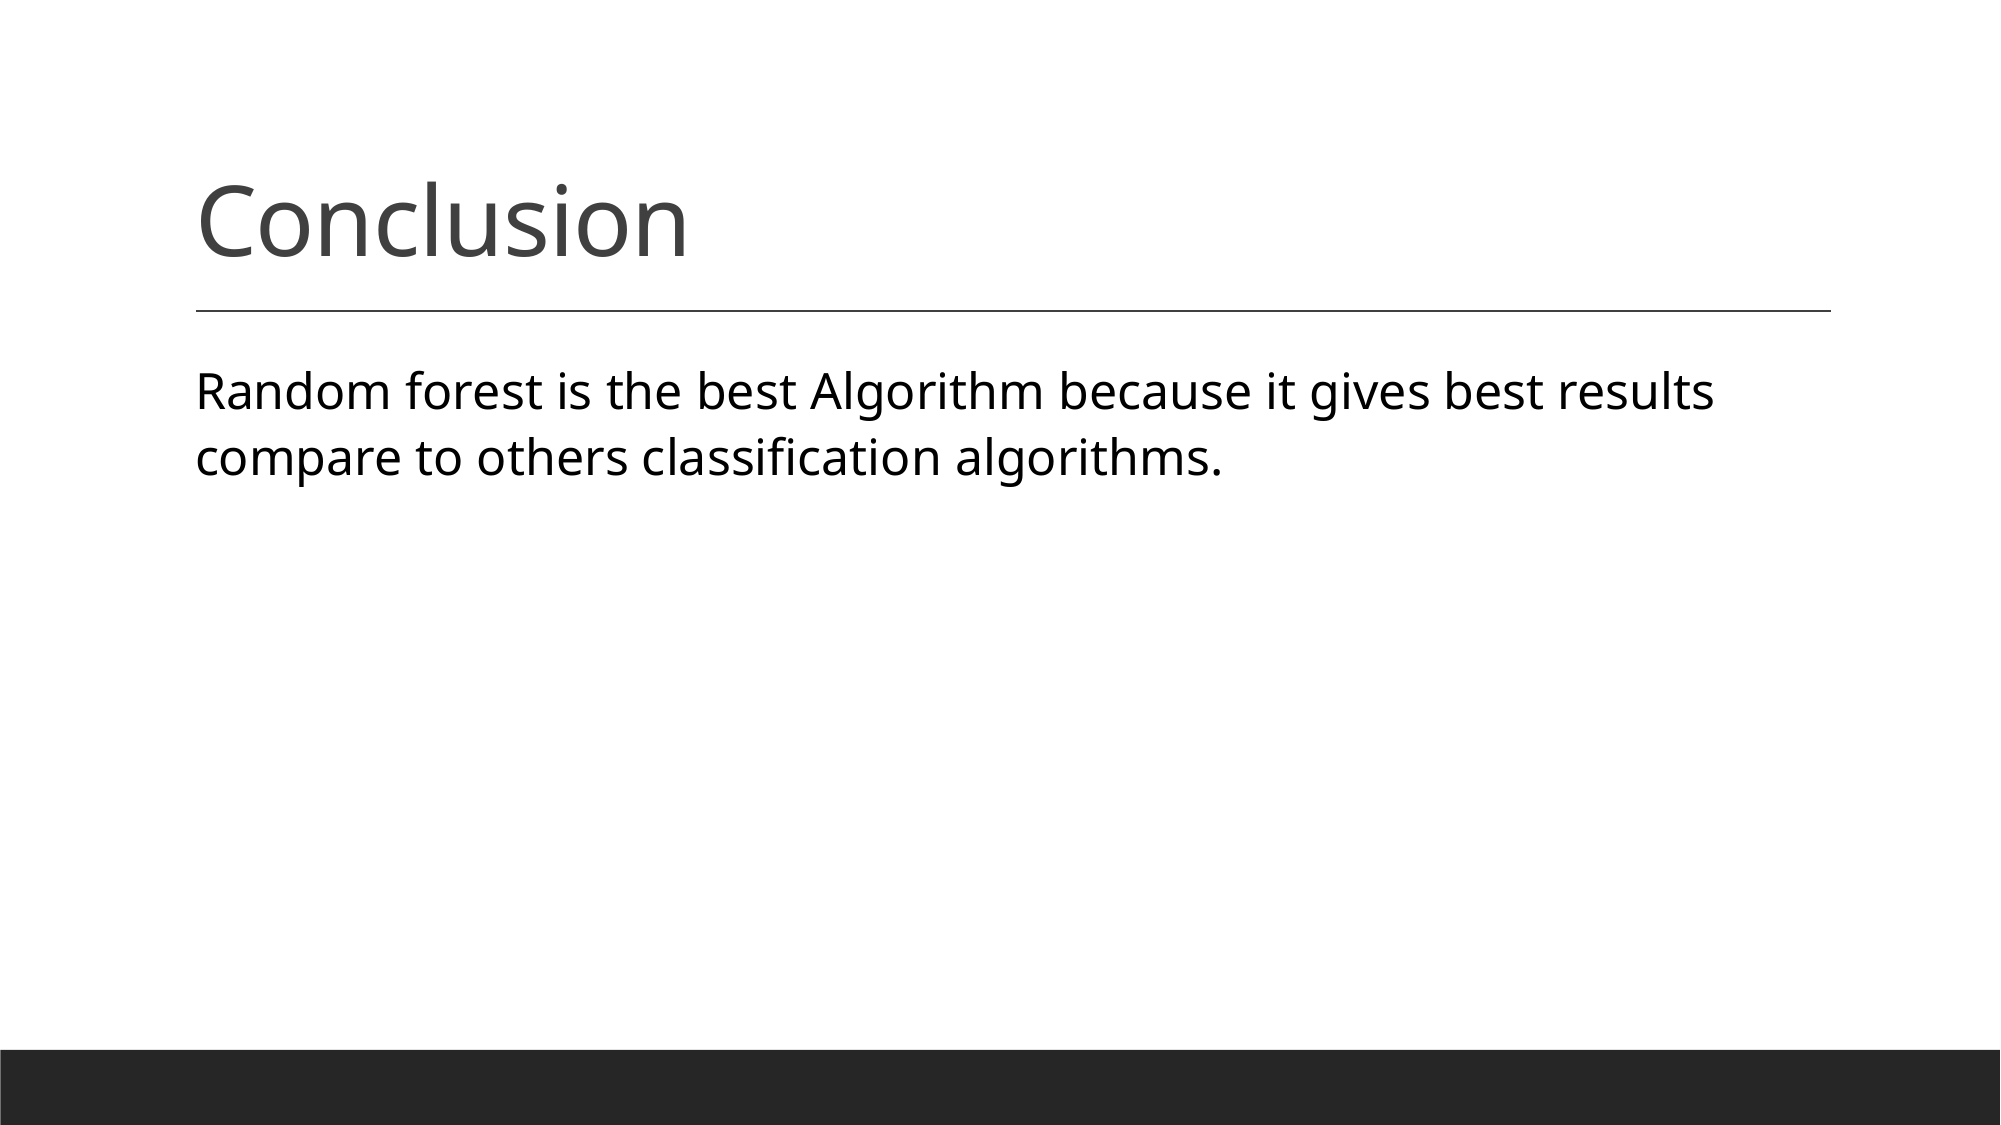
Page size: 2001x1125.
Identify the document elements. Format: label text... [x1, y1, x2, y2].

title Conclusion [180, 47, 1830, 285]
list Random forest is the best Algorithm because it gives best results compare to others classification algorithms. [180, 345, 1830, 963]
